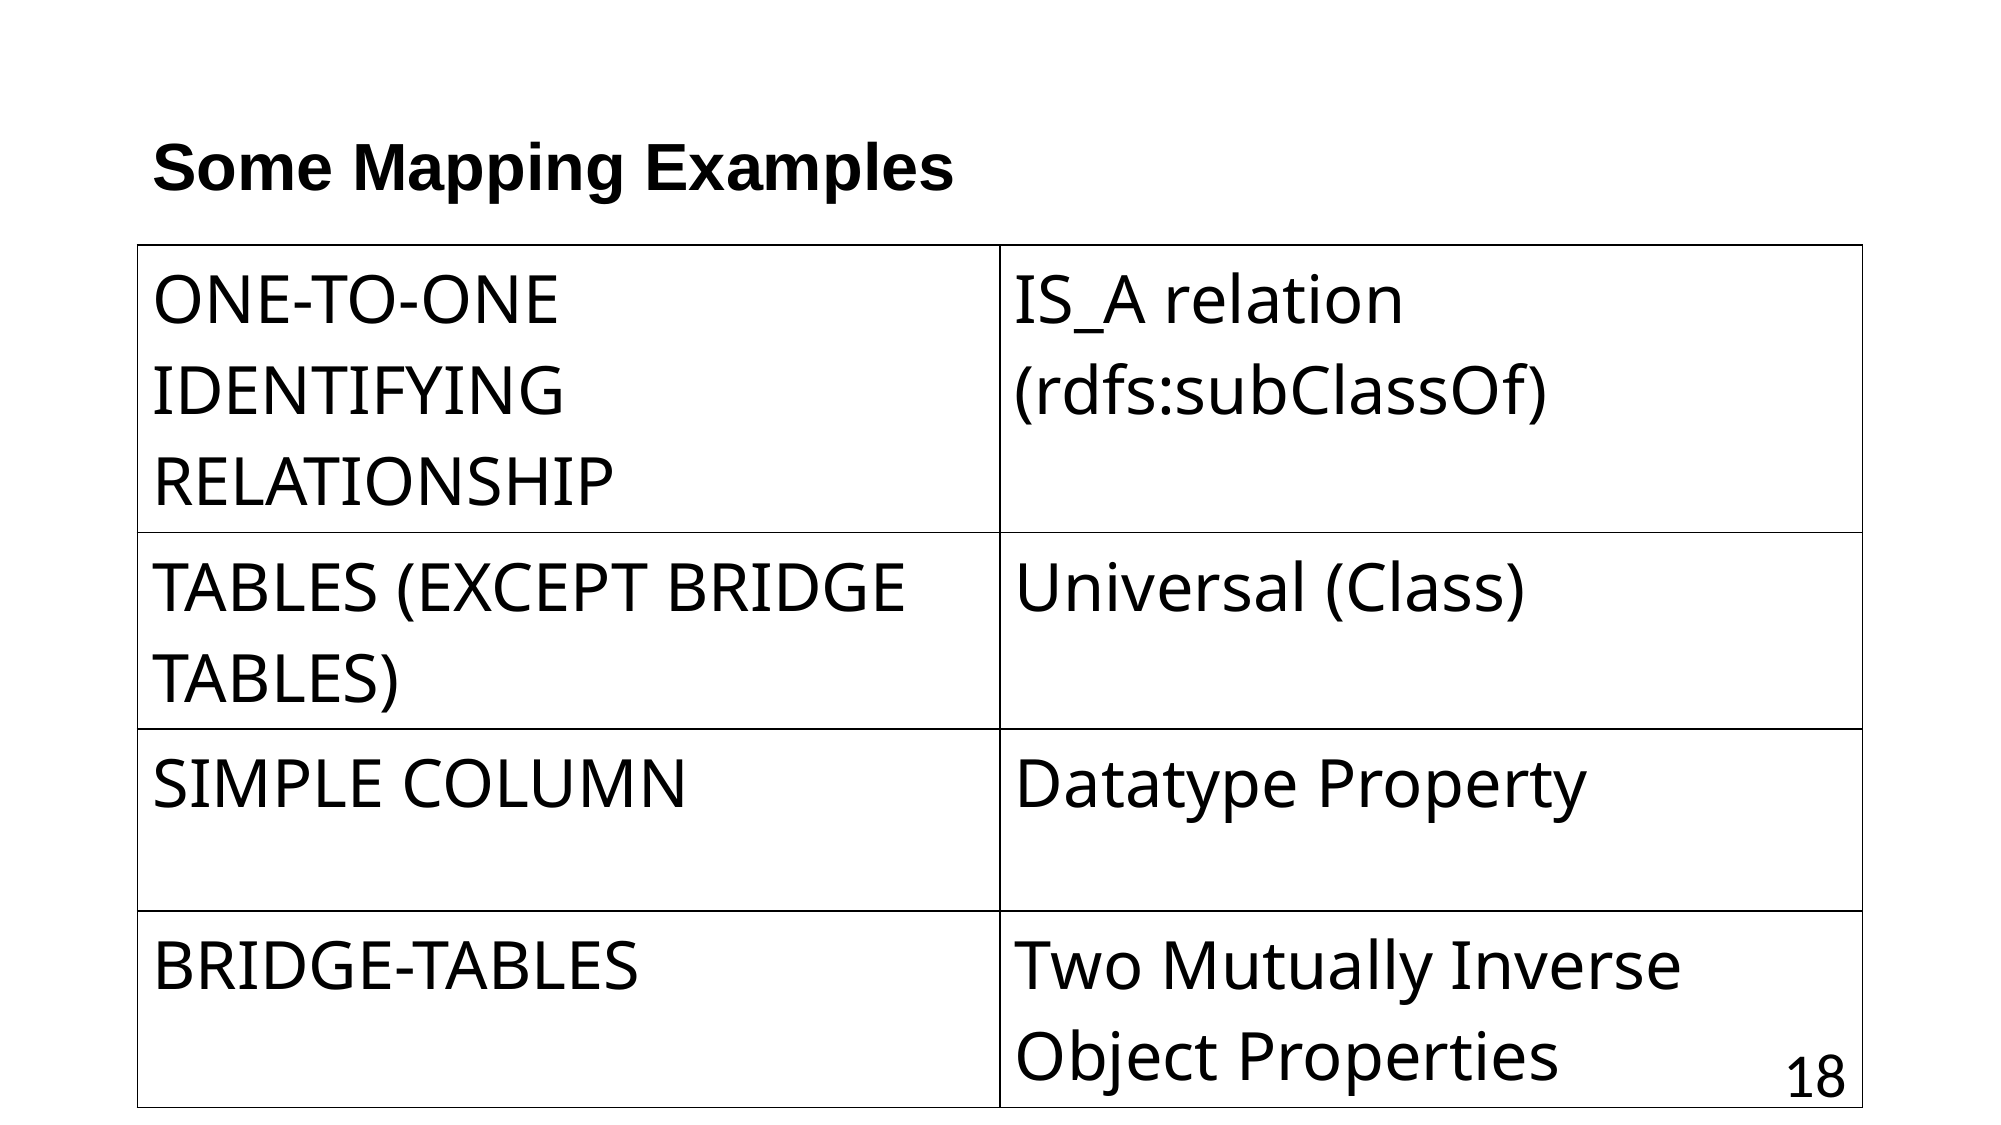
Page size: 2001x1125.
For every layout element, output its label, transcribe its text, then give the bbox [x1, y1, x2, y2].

slide_number 18 [1412, 1042, 1863, 1103]
table_cell SIMPLE COLUMN [138, 730, 999, 910]
title Some Mapping Examples [137, 59, 1863, 244]
table_cell Two Mutually Inverse Object Properties [1001, 912, 1862, 1107]
table_cell Datatype Property [1001, 730, 1862, 910]
table_header IS_A relation (rdfs:subClassOf) [1001, 246, 1862, 532]
table_cell Universal (Class) [1001, 533, 1862, 728]
table_header ONE-TO-ONE IDENTIFYING RELATIONSHIP [138, 246, 999, 532]
table_cell BRIDGE-TABLES [138, 912, 999, 1107]
table_cell TABLES (EXCEPT BRIDGE TABLES) [138, 533, 999, 728]
